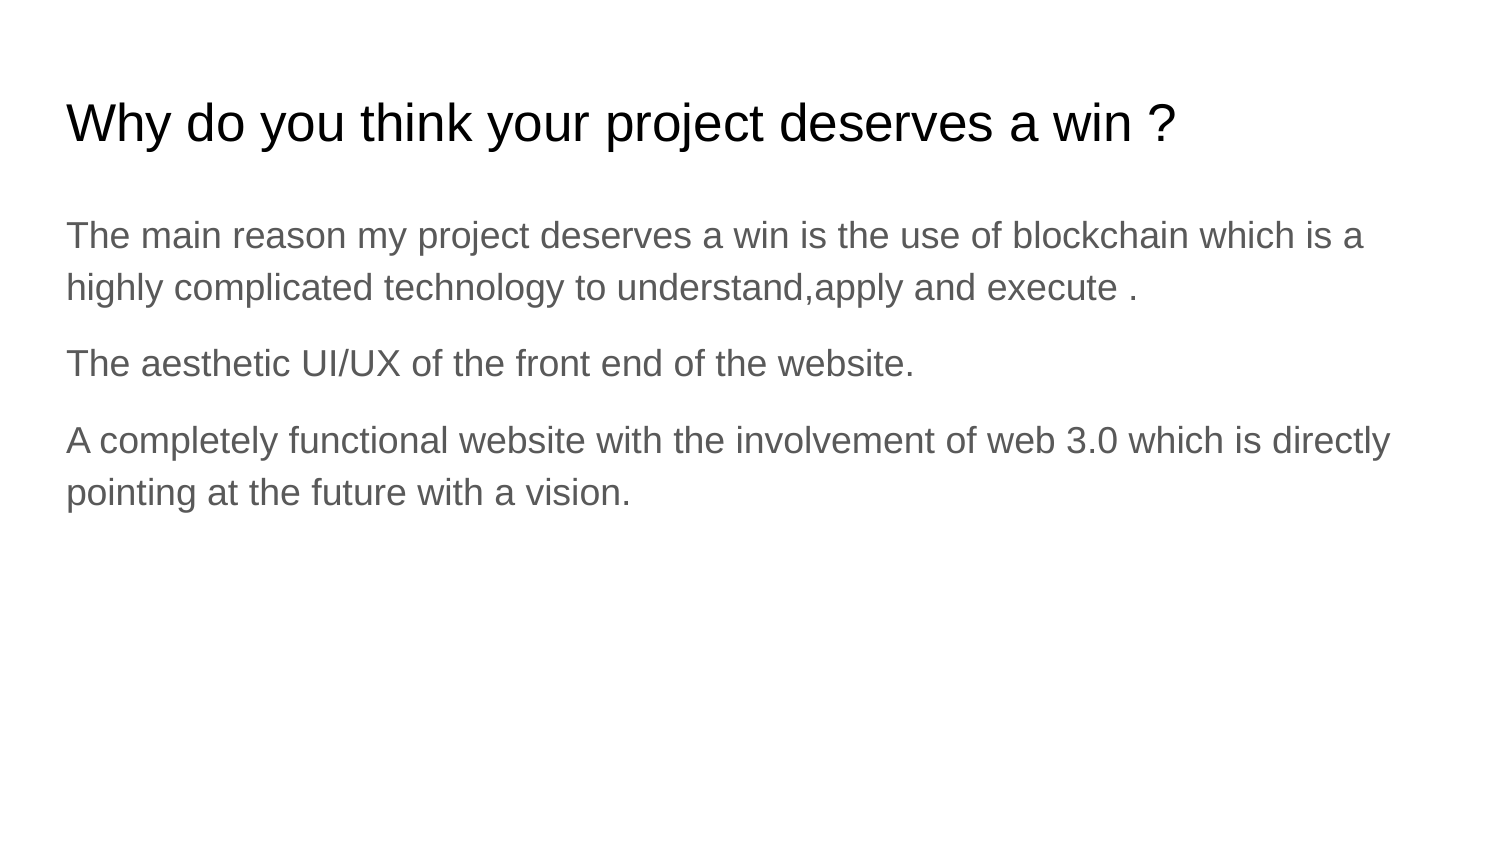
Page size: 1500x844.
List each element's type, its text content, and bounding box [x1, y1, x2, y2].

title Why do you think your project deserves a win ? [51, 72, 1449, 167]
list The main reason my project deserves a win is the use of blockchain which is a highly complicated technology to understand,apply and execute . The aesthetic UI/UX of the front end of the website. A completely functional website with the involvement of web 3.0 which is directly pointing at the future with a vision. [51, 189, 1449, 750]
